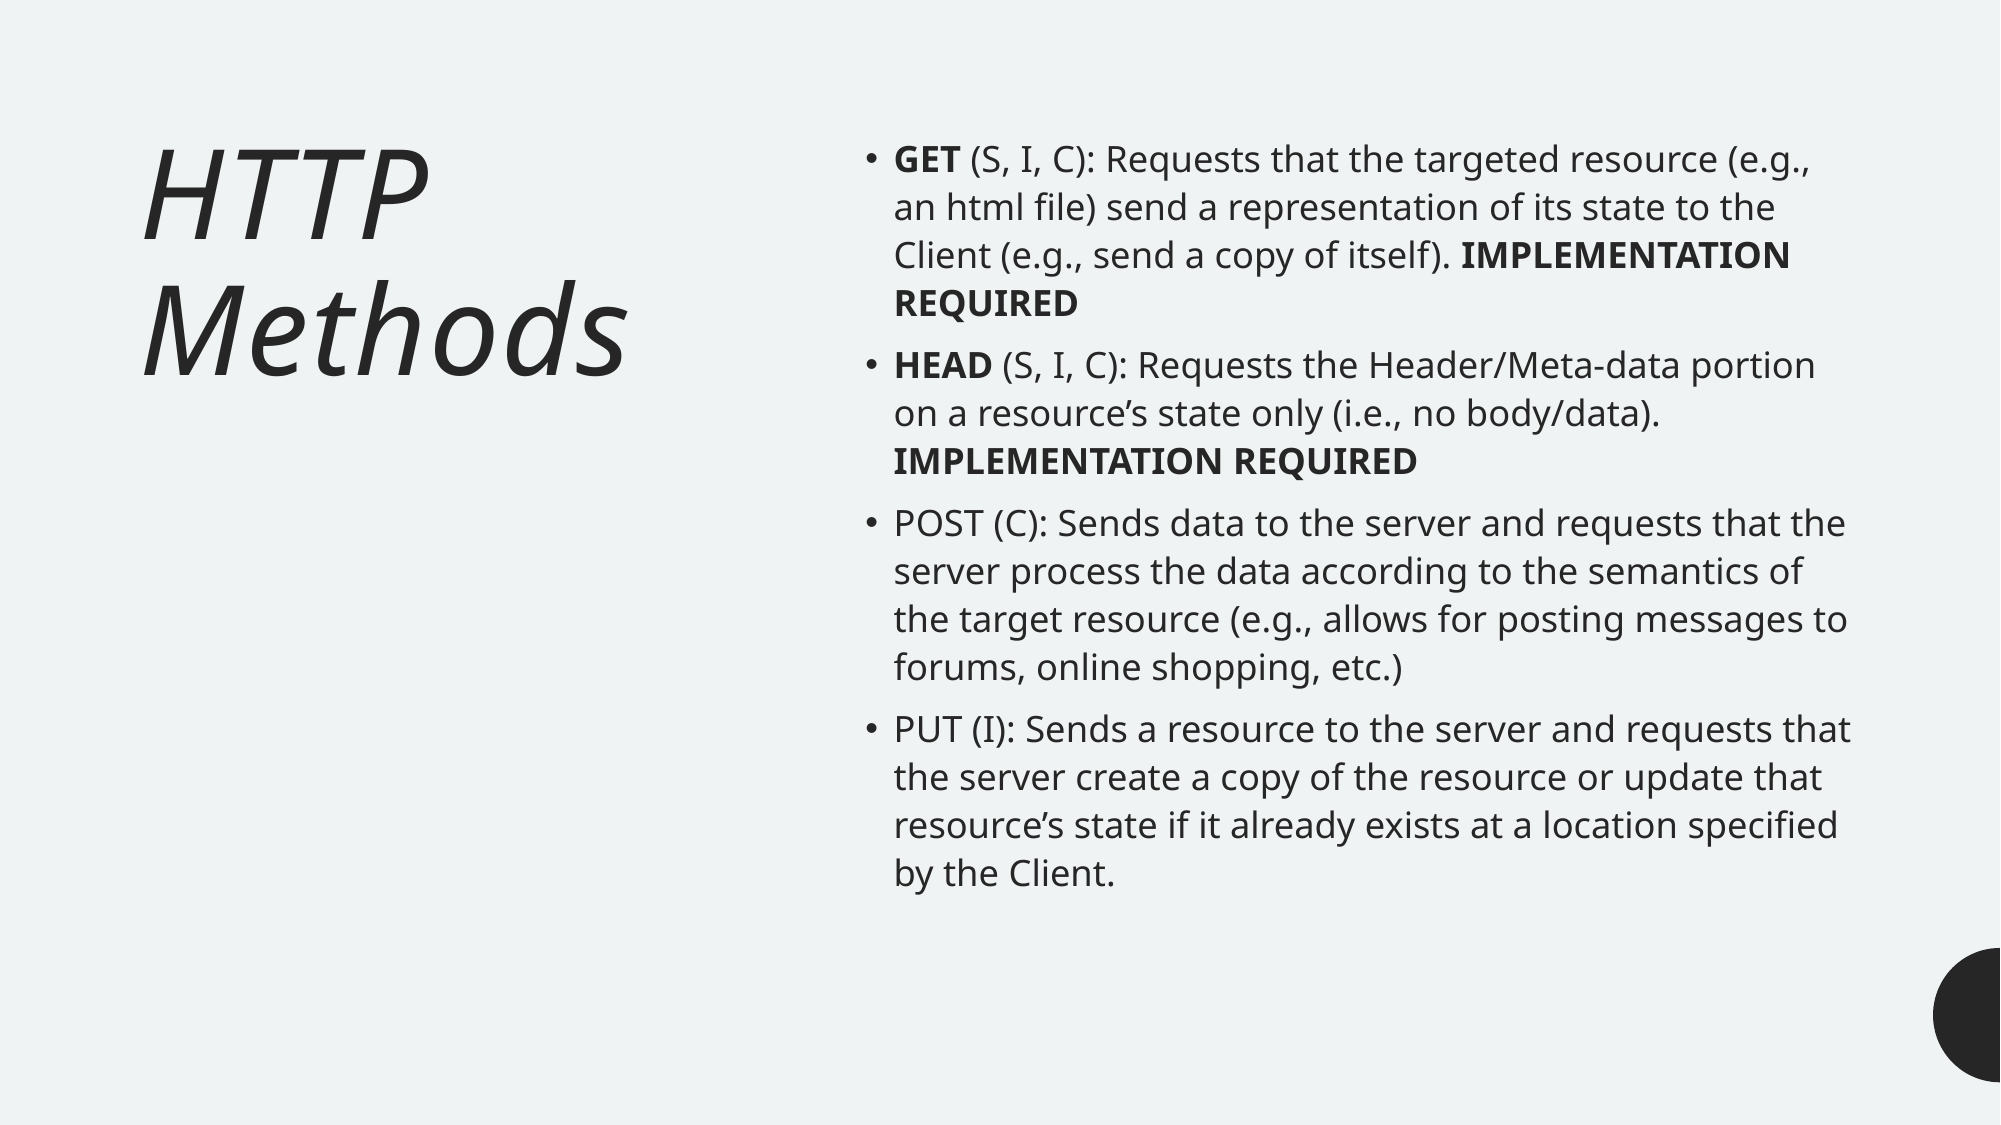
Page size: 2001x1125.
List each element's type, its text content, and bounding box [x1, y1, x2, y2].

title HTTP Methods [124, 124, 753, 905]
list GET (S, I, C): Requests that the targeted resource (e.g., an html file) send a representation of its state to the Client (e.g., send a copy of itself). IMPLEMENTATION REQUIRED HEAD (S, I, C): Requests the Header/Meta-data portion on a resource’s state only (i.e., no body/data). IMPLEMENTATION REQUIRED POST (C): Sends data to the server and requests that the server process the data according to the semantics of the target resource (e.g., allows for posting messages to forums, online shopping, etc.) PUT (I): Sends a resource to the server and requests that the server create a copy of the resource or update that resource’s state if it already exists at a location specified by the Client. [850, 124, 1875, 905]
